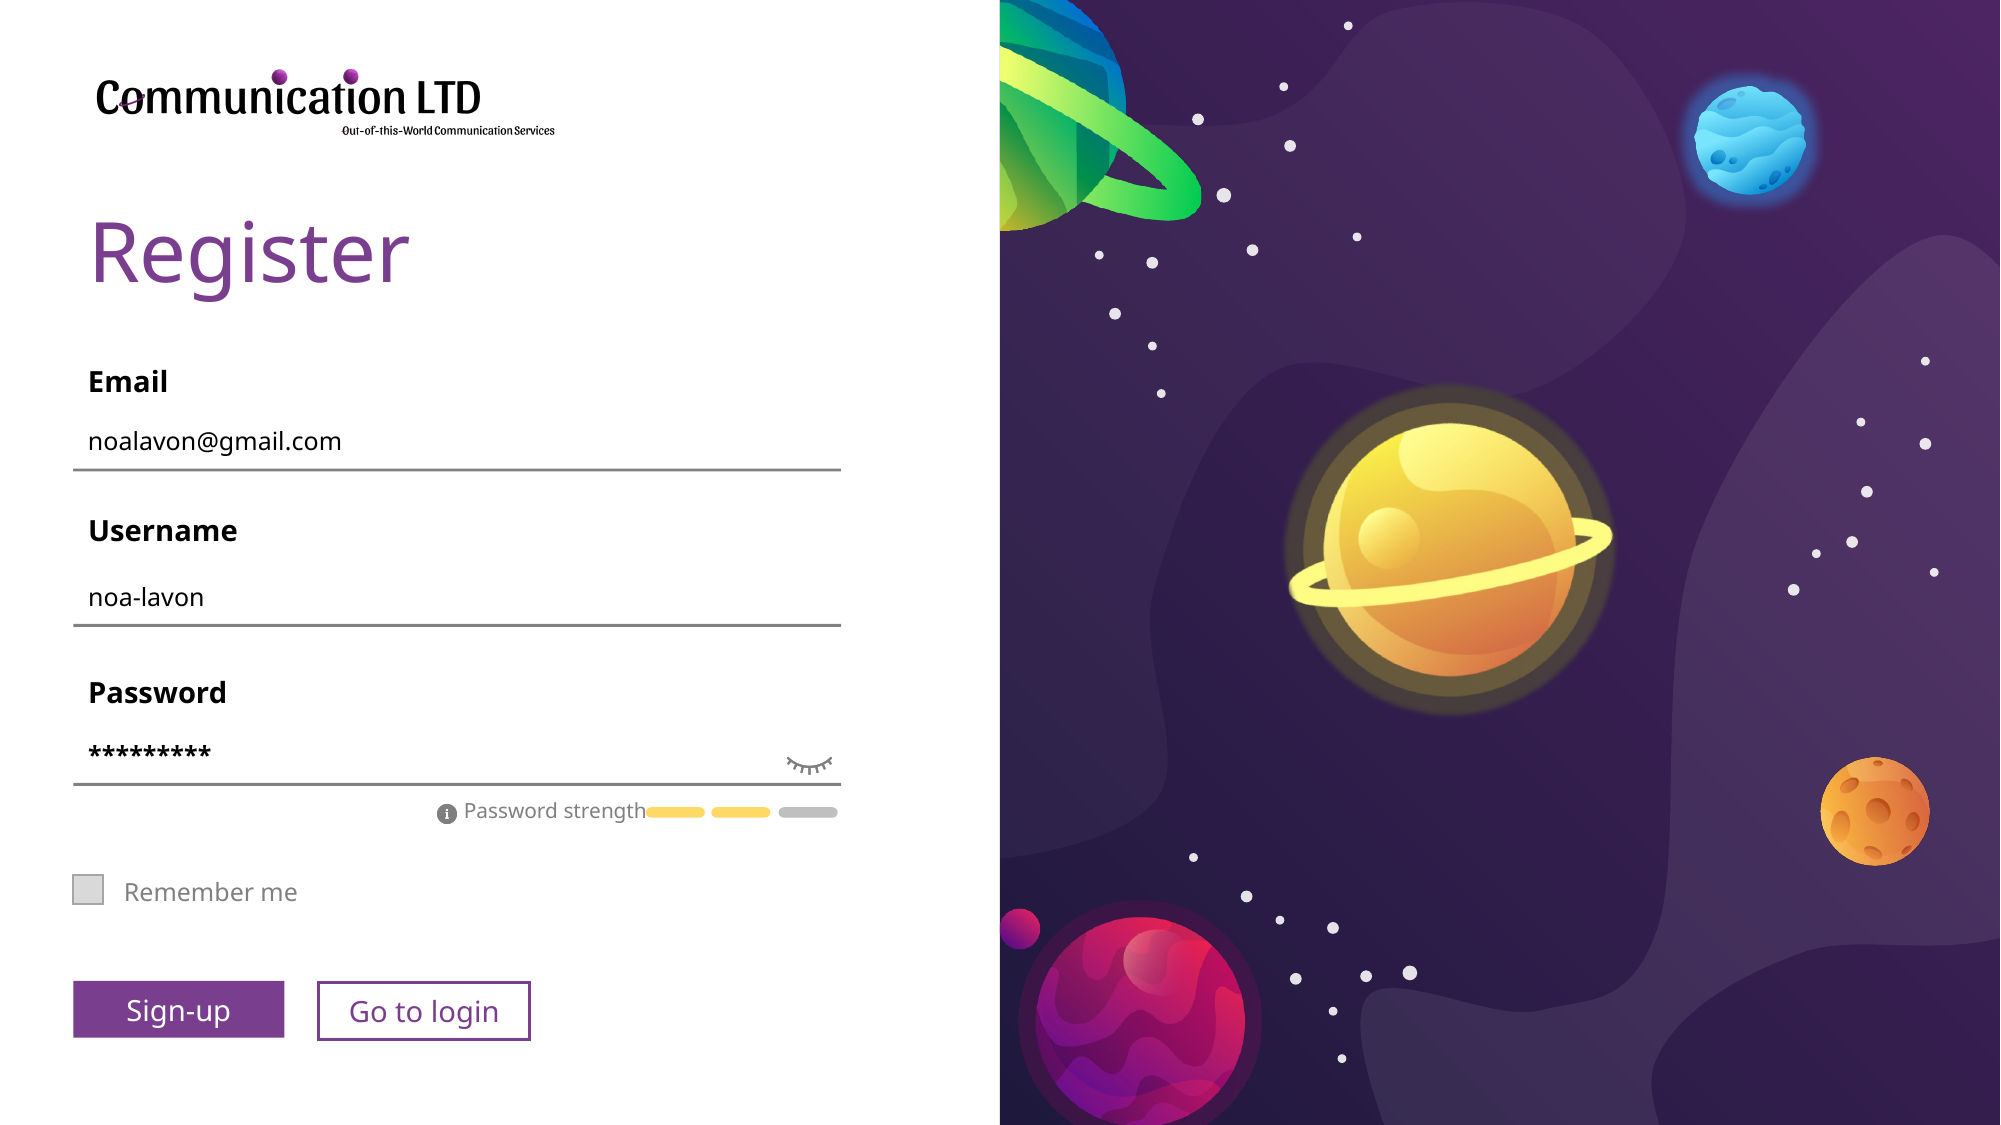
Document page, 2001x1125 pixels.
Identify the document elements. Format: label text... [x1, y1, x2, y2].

text_box ********* [73, 732, 545, 778]
text_box Password strength [449, 790, 709, 831]
text_box [644, 806, 706, 819]
picture [66, 49, 660, 151]
text_box Sign-up [72, 980, 285, 1039]
text_box [72, 874, 104, 905]
text_box [72, 468, 785, 472]
text_box [710, 806, 772, 819]
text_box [785, 0, 2000, 1125]
text_box Register [73, 191, 785, 307]
text_box [777, 806, 785, 819]
text_box Go to login [318, 982, 531, 1040]
text_box noalavon@gmail.com [73, 418, 544, 463]
picture [437, 804, 457, 824]
text_box Username [73, 504, 545, 555]
picture [787, 757, 832, 775]
text_box [72, 623, 785, 628]
text_box [72, 782, 785, 787]
text_box Password [73, 667, 545, 718]
text_box Remember me [109, 868, 580, 914]
text_box Email [73, 356, 544, 407]
text_box noa-lavon [73, 573, 545, 619]
